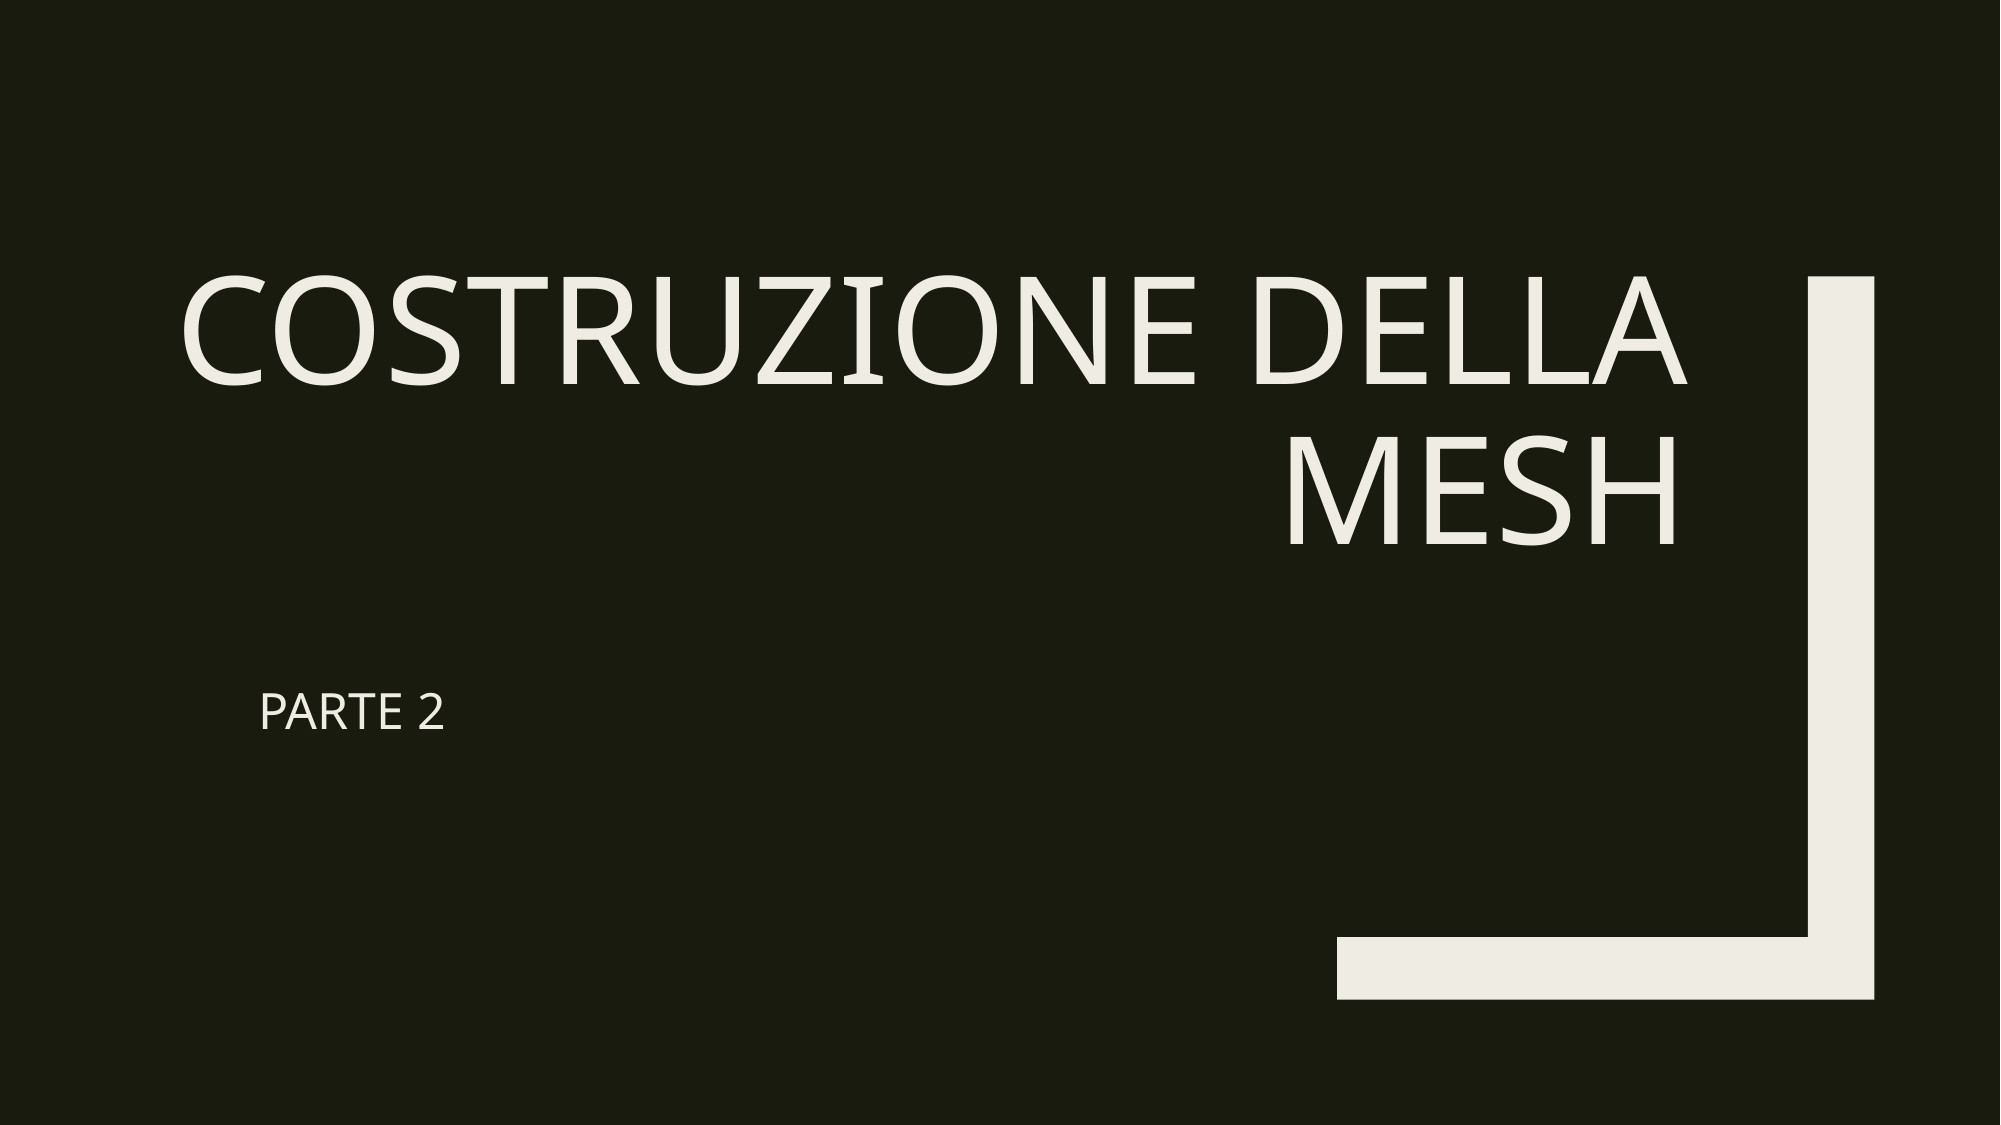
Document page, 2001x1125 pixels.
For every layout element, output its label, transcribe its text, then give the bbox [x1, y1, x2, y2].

title COSTRUZIONE DELLA MESH [104, 137, 1704, 584]
list PARTE 2 [243, 665, 1394, 853]
